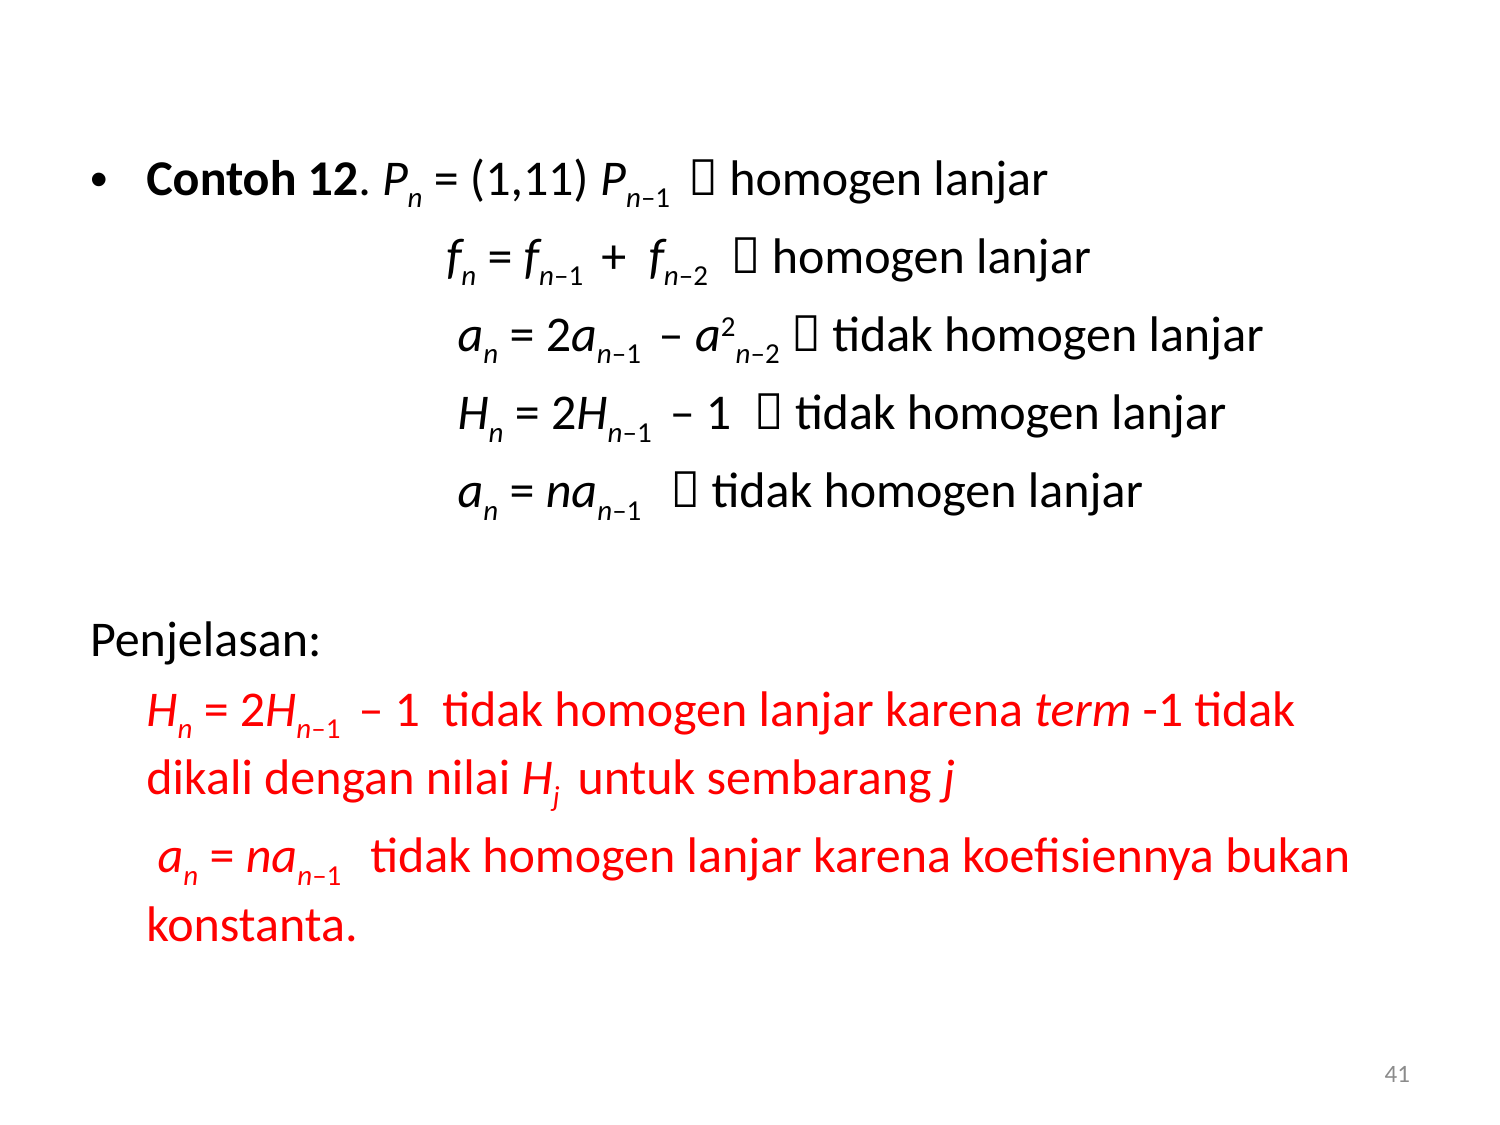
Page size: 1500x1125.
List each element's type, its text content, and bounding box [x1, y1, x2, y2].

slide_number 41 [1074, 1042, 1425, 1103]
list Contoh 12. Pn = (1,11) Pn–1  homogen lanjar fn = fn–1 + fn–2  homogen lanjar an = 2an–1 – a2n–2  tidak homogen lanjar Hn = 2Hn–1 – 1  tidak homogen lanjar an = nan–1  tidak homogen lanjar Penjelasan: Hn = 2Hn–1 – 1 tidak homogen lanjar karena term -1 tidak dikali dengan nilai Hj untuk sembarang j an = nan–1 tidak homogen lanjar karena koefisiennya bukan konstanta. [75, 137, 1425, 1005]
